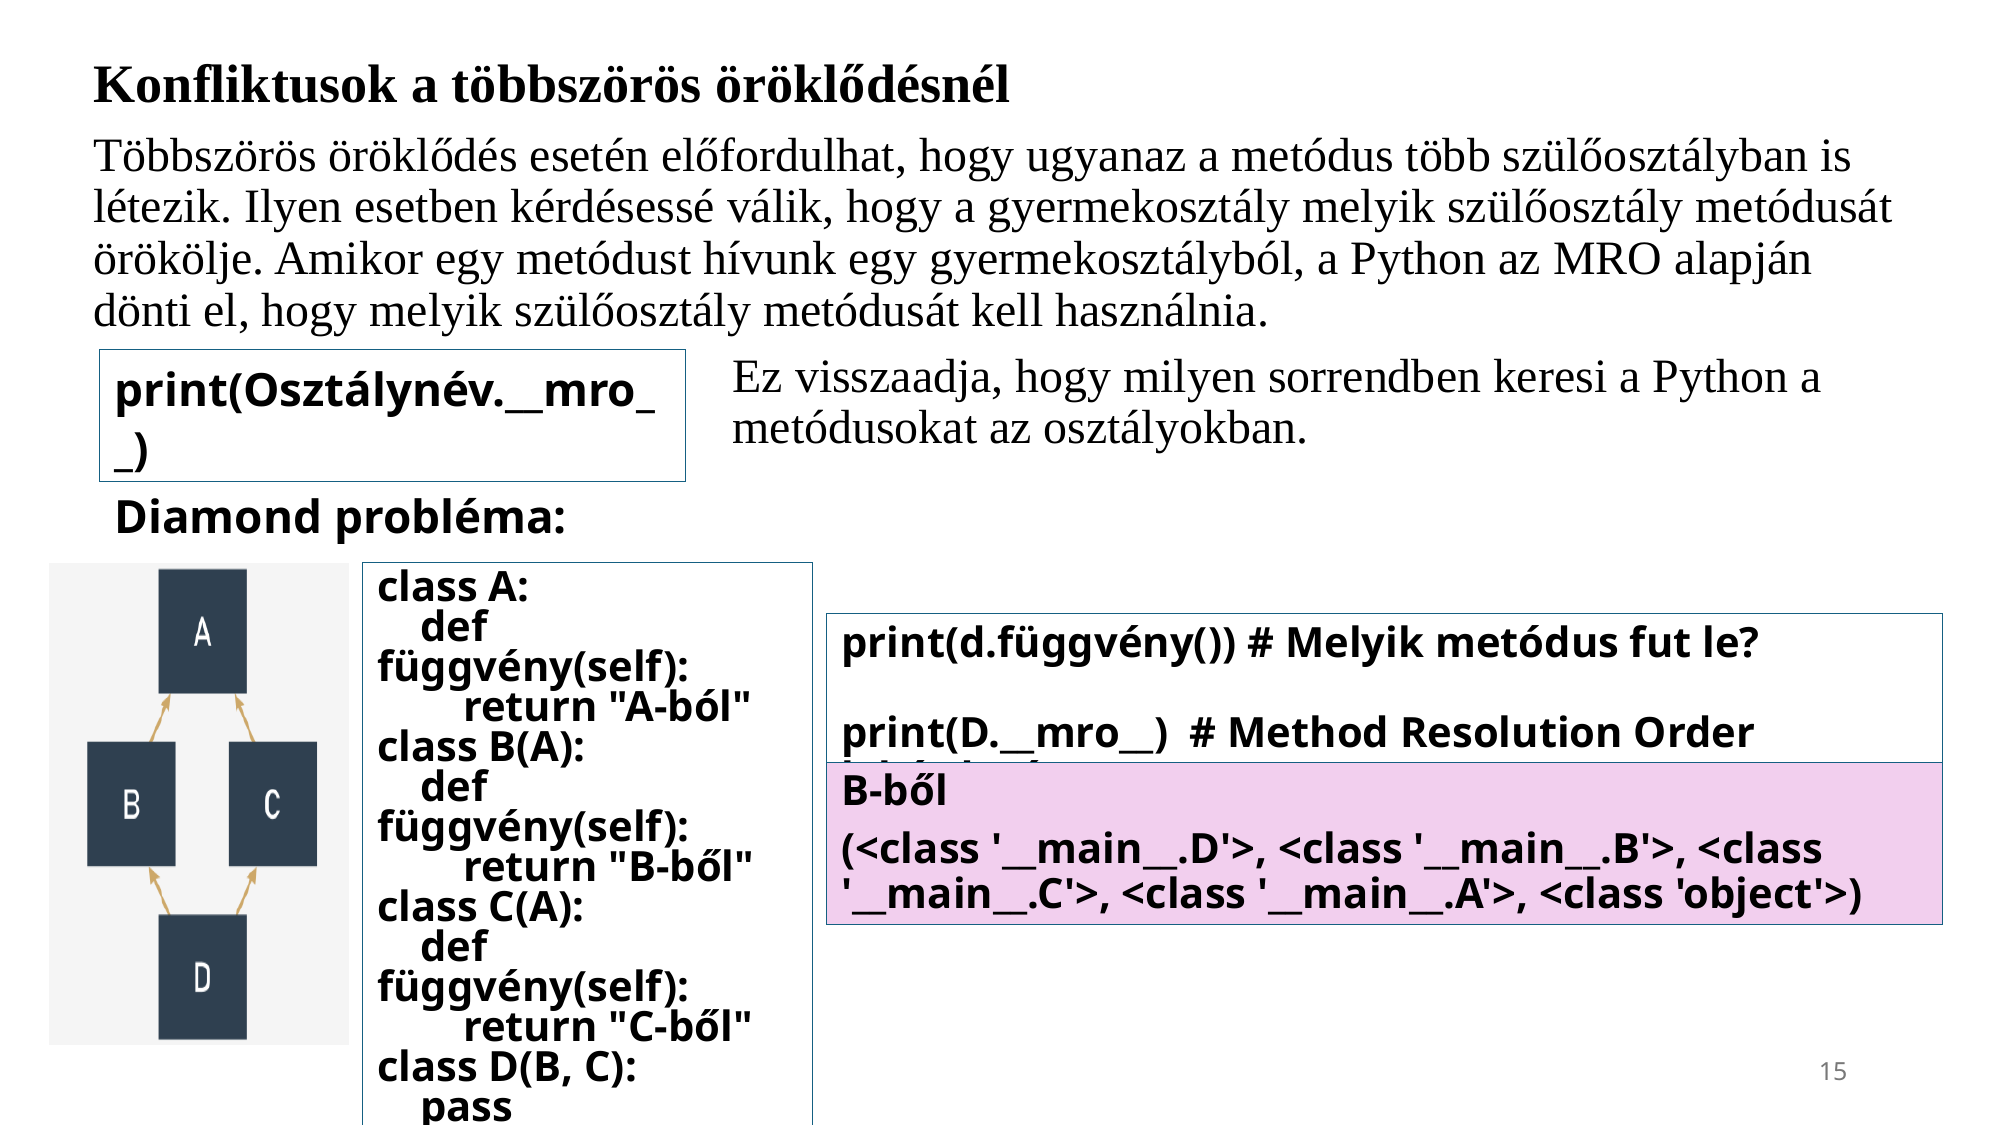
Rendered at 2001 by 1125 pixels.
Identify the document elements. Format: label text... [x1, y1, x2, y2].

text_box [826, 613, 1944, 928]
picture [48, 561, 349, 1053]
text_box Diamond probléma: [99, 476, 686, 550]
slide_number 15 [1412, 1042, 1863, 1103]
text_box Konfliktusok a többszörös öröklődésnél Többszörös öröklődés esetén előfordulhat, hogy ugyanaz a metódus több szülőosztályban is létezik. Ilyen esetben kérdésessé válik, hogy a gyermekosztály melyik szülőosztály metódusát örökölje. Amikor egy metódust hívunk egy gyermekosztályból, a Python az MRO alapján dönti el, hogy melyik szülőosztály metódusát kell használnia. [78, 36, 1922, 344]
text_box class A: def függvény(self): return "A-ból" class B(A): def függvény(self): return "B-ből" class C(A): def függvény(self): return "C-ből" class D(B, C): pass d = D() [362, 562, 813, 1125]
text_box print(Osztálynév.__mro__) [99, 349, 686, 476]
text_box Ez visszaadja, hogy milyen sorrendben keresi a Python a metódusokat az osztályokban. [717, 343, 1863, 462]
